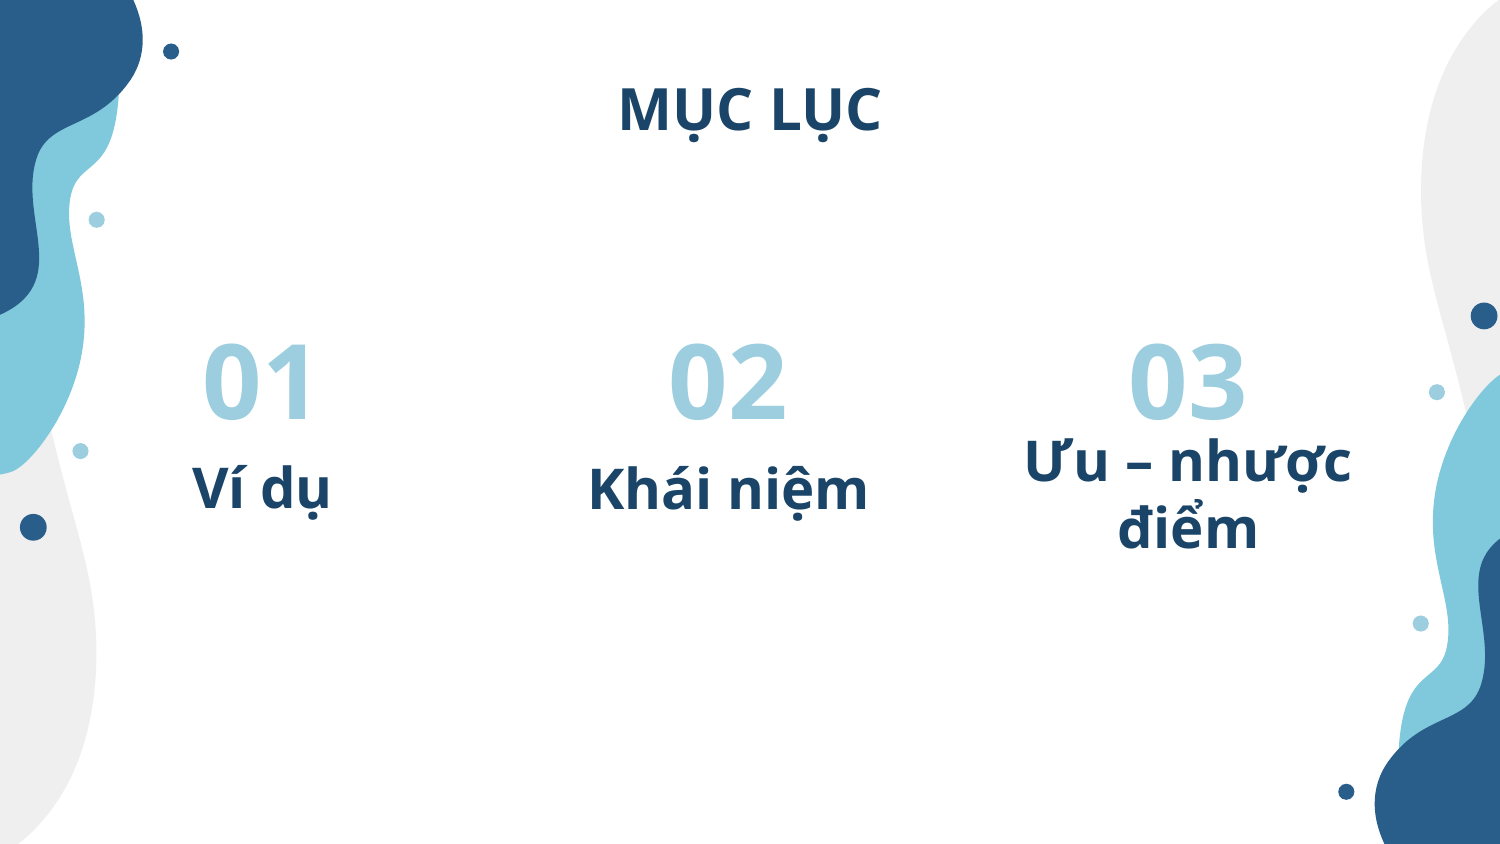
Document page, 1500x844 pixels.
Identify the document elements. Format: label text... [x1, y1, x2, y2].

subtitle Ví dụ [0, 456, 590, 515]
title 01 [177, 323, 348, 433]
title 03 [1103, 323, 1274, 433]
subtitle Ưu – nhược điểm [947, 443, 1430, 542]
title MỤC LỤC [447, 57, 1053, 152]
subtitle Khái niệm [452, 457, 947, 516]
title 02 [643, 323, 814, 433]
